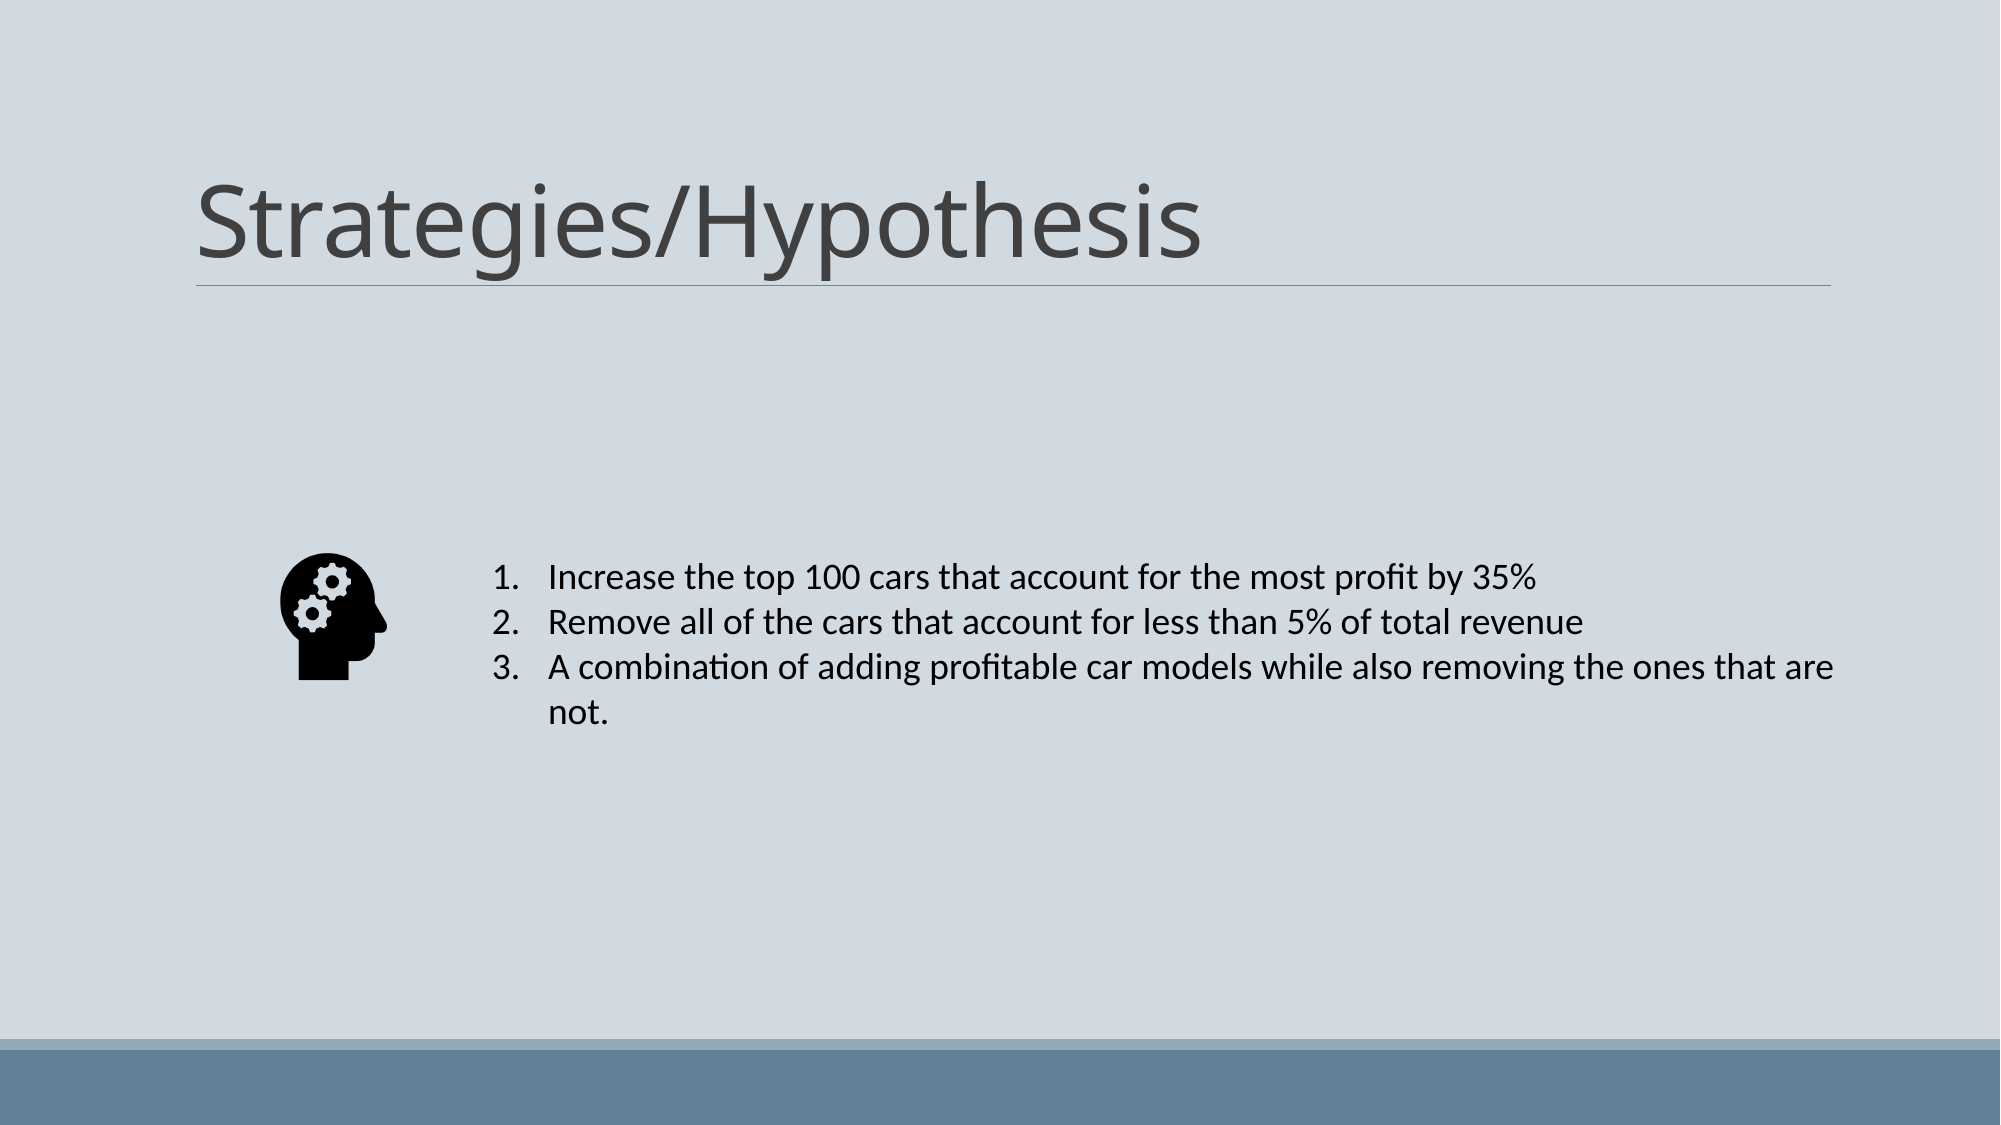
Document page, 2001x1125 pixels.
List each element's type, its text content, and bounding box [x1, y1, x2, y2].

text_box Increase the top 100 cars that account for the most profit by 35% Remove all of the cars that account for less than 5% of total revenue A combination of adding profitable car models while also removing the ones that are not. [477, 544, 1853, 740]
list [258, 543, 410, 695]
title Strategies/Hypothesis [180, 47, 1830, 285]
